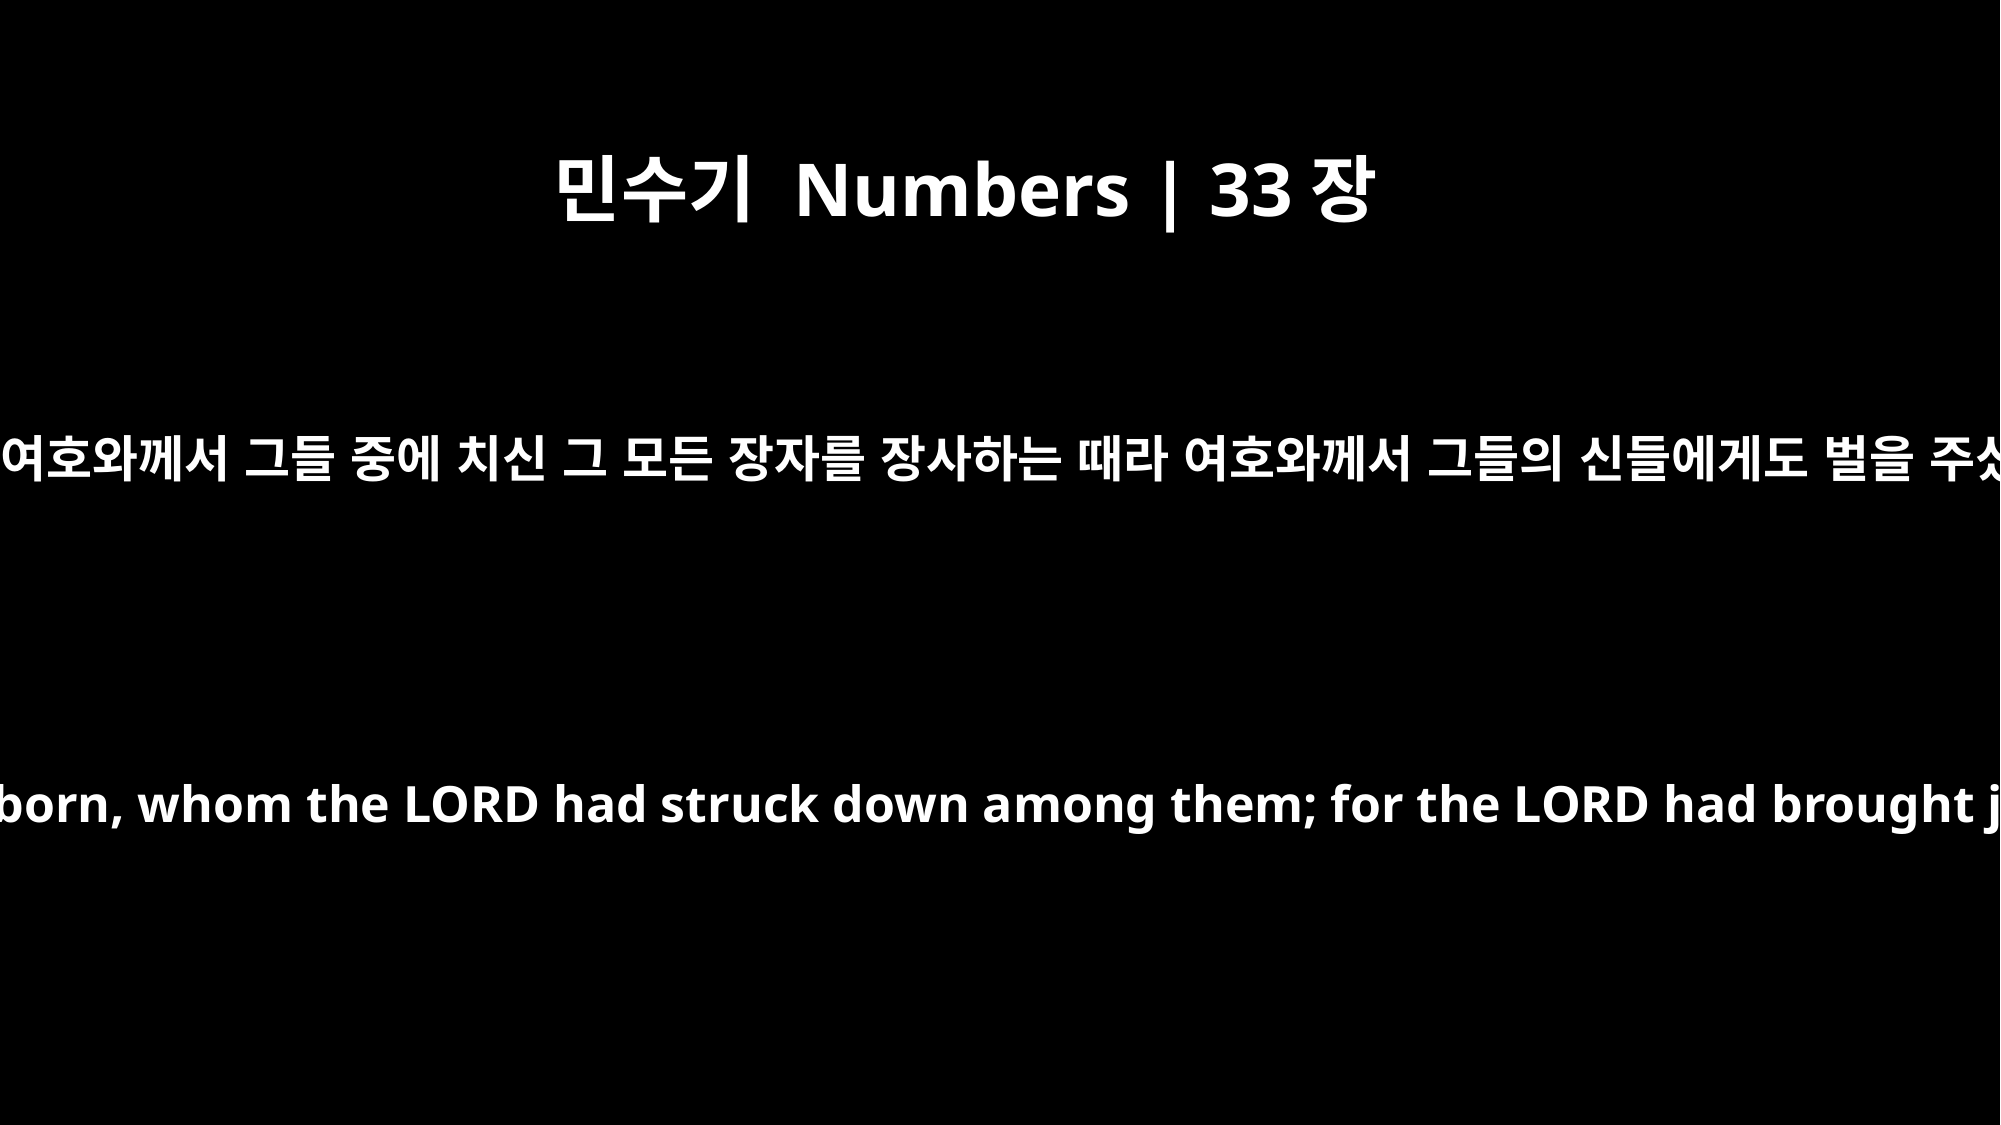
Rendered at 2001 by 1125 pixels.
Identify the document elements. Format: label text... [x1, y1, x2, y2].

text_box who were burying all their firstborn, whom the LORD had struck down among them; for the LORD had brought judgment on their gods. [0, 764, 2000, 840]
text_box 민수기 Numbers | 33장 [538, 136, 1393, 239]
text_box 4 애굽인은 여호와께서 그들 중에 치신 그 모든 장자를 장사하는 때라 여호와께서 그들의 신들에게도 벌을 주셨더라 [0, 359, 2000, 495]
